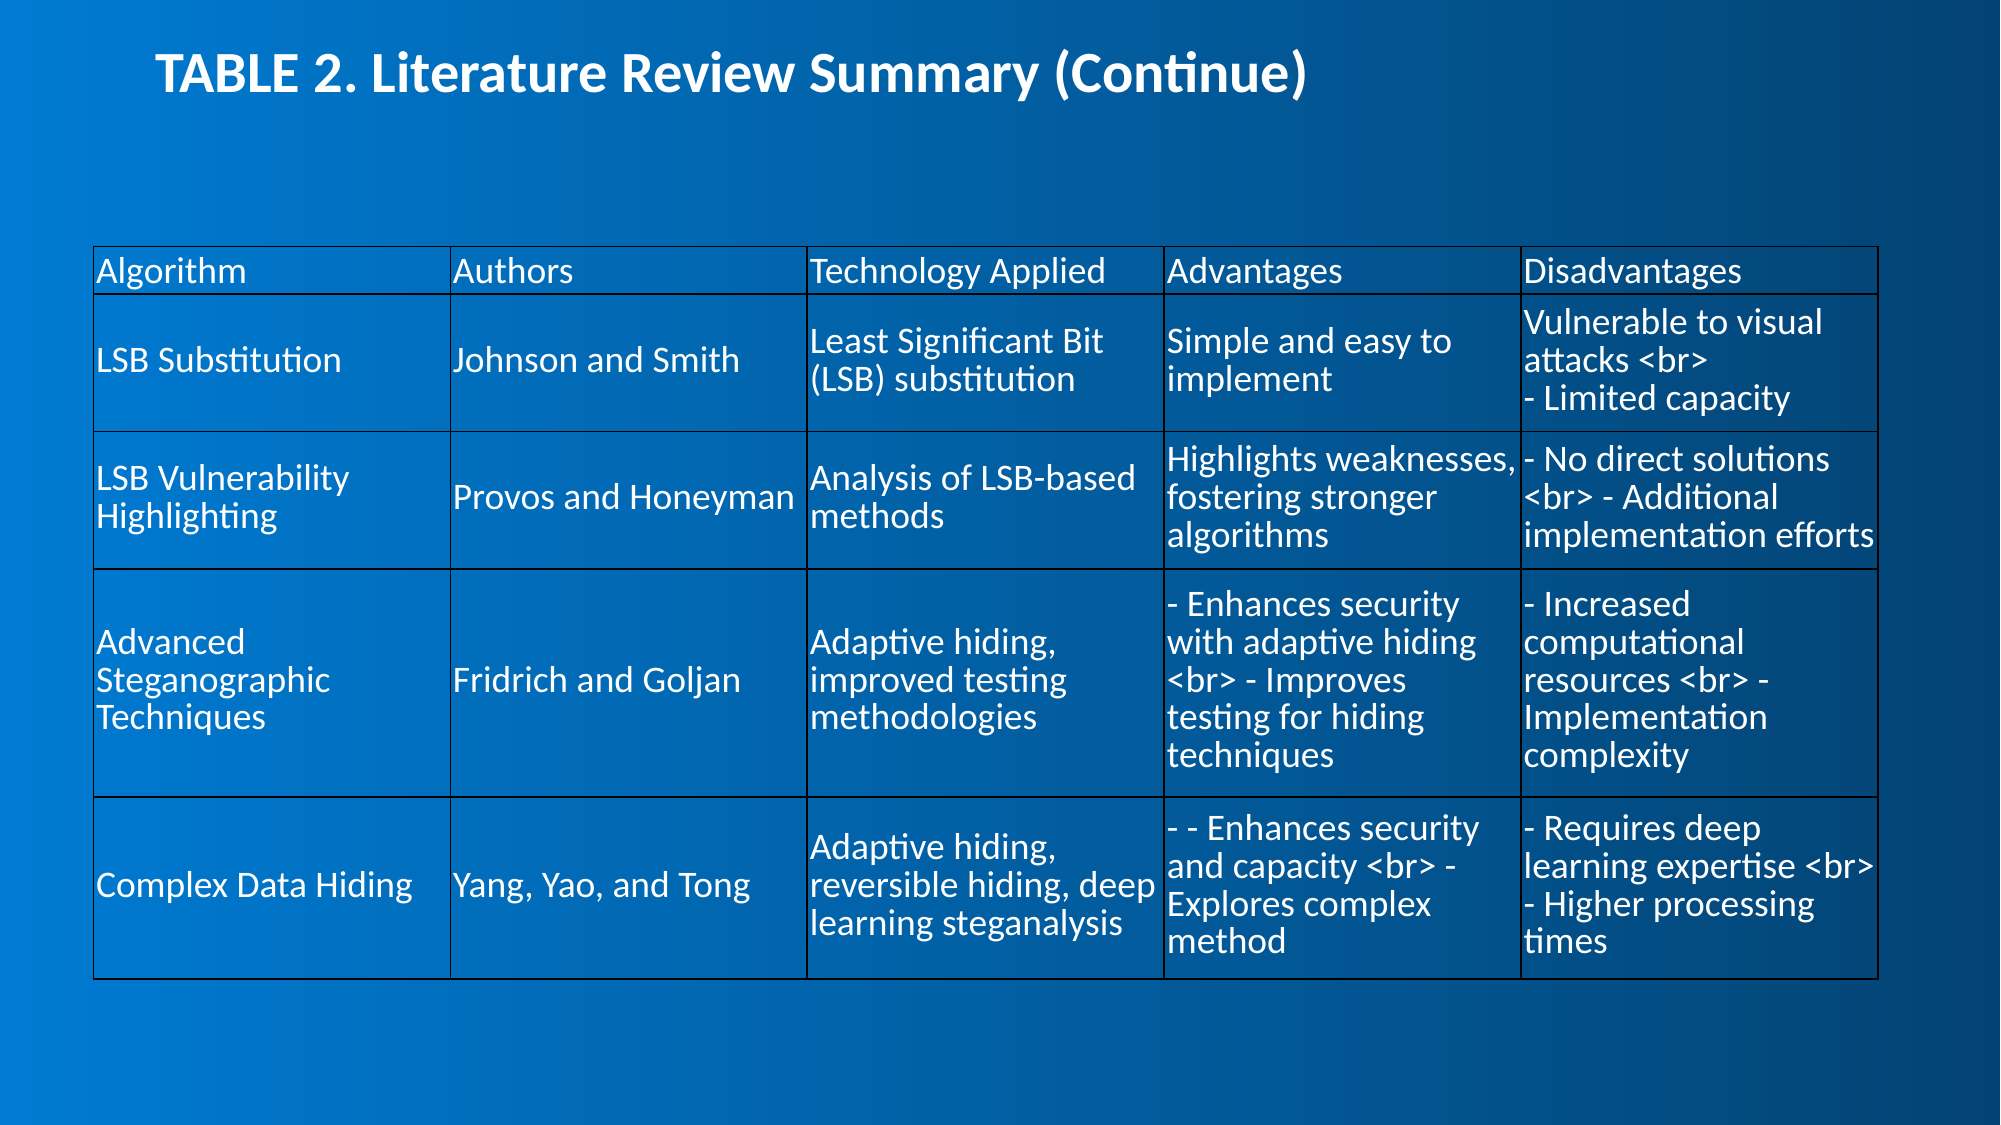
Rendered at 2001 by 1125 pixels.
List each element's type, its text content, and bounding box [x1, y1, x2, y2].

table_cell LSB Substitution [94, 295, 450, 431]
table_header Technology Applied [808, 247, 903, 293]
table_cell - Enhances security with adaptive hiding <br> - Improves testing for hiding techniques [1165, 570, 1520, 796]
table_cell - Requires deep learning expertise <br> - Higher processing times [1522, 798, 1877, 978]
table_cell Simple and easy to implement [1165, 295, 1520, 431]
table_header Advantages [1165, 247, 1520, 293]
table_cell - No direct solutions <br> - Additional implementation efforts [1522, 432, 1877, 568]
table_cell Complex Data Hiding [94, 798, 450, 978]
table_cell Adaptive hiding, reversible hiding, deep learning steganalysis [808, 798, 1163, 978]
table_cell Adaptive hiding, improved testing methodologies [808, 570, 1163, 796]
table_cell Provos and Honeyman [451, 432, 806, 568]
table_header Technology Applied [934, 247, 1163, 293]
table_cell - Increased computational resources <br> - Implementation complexity [1522, 570, 1877, 796]
table_header Authors [451, 247, 806, 293]
text_box TABLE 2. Literature Review Summary (Continue) [140, 27, 1742, 112]
table_cell Advanced Steganographic Techniques [94, 570, 450, 796]
table_cell Analysis of LSB-based methods [808, 432, 1163, 568]
text_box [903, 247, 934, 352]
table_cell Yang, Yao, and Tong [451, 798, 806, 978]
table_cell Vulnerable to visual attacks <br> - Limited capacity [1522, 295, 1877, 431]
table_cell Fridrich and Goljan [451, 570, 806, 796]
table_header Disadvantages [1522, 247, 1877, 293]
table_cell Least Significant Bit (LSB) substitution [808, 295, 1163, 431]
table_cell LSB Vulnerability Highlighting [94, 432, 450, 568]
table_cell Johnson and Smith [451, 295, 806, 431]
table_cell - - Enhances security and capacity <br> - Explores complex method [1165, 798, 1520, 978]
table_header Algorithm [94, 247, 450, 293]
table_cell Highlights weaknesses, fostering stronger algorithms [1165, 432, 1520, 568]
